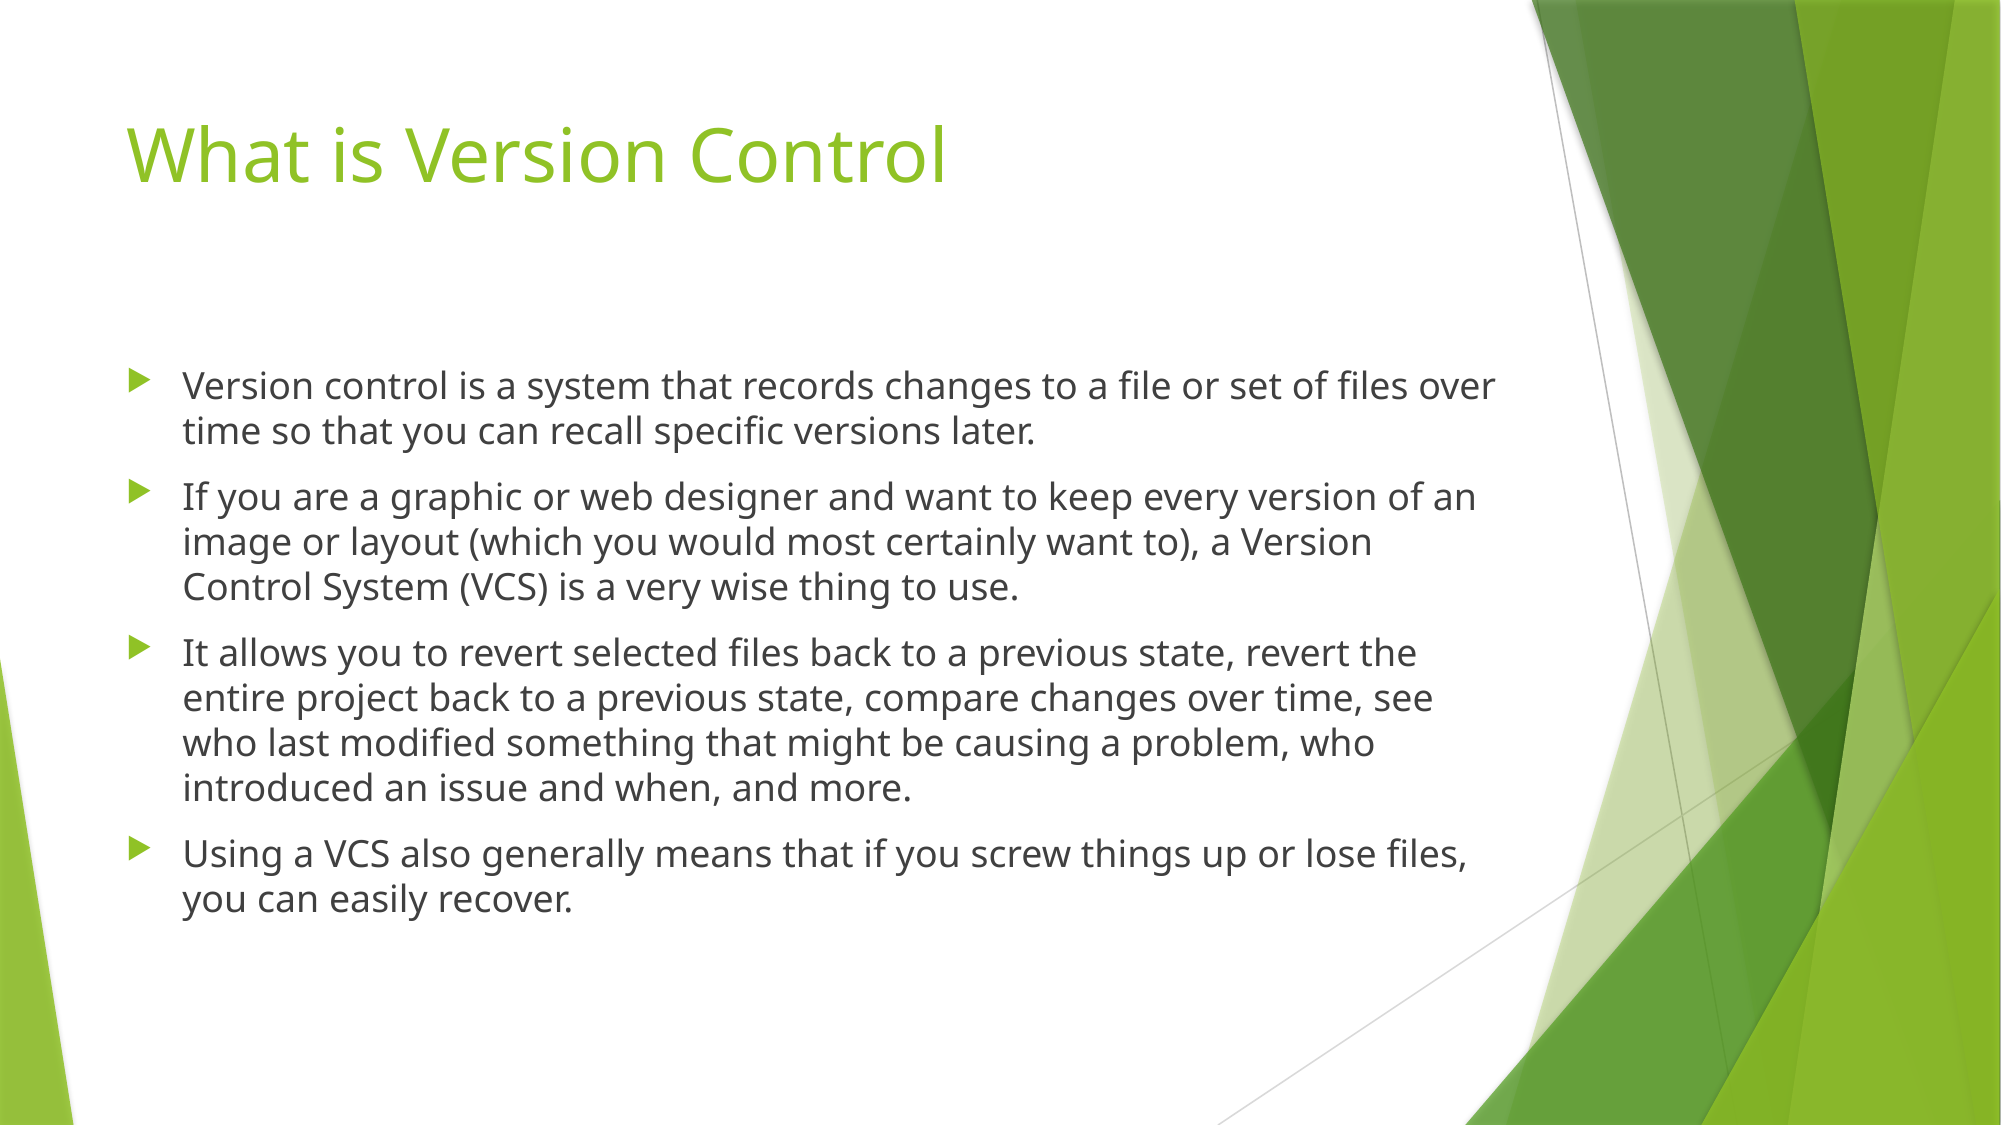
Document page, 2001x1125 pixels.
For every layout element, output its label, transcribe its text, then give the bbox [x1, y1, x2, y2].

title What is Version Control [111, 99, 1522, 317]
list Version control is a system that records changes to a file or set of files over time so that you can recall specific versions later. If you are a graphic or web designer and want to keep every version of an image or layout (which you would most certainly want to), a Version Control System (VCS) is a very wise thing to use. It allows you to revert selected files back to a previous state, revert the entire project back to a previous state, compare changes over time, see who last modified something that might be causing a problem, who introduced an issue and when, and more. Using a VCS also generally means that if you screw things up or lose files, you can easily recover. [111, 354, 1522, 992]
